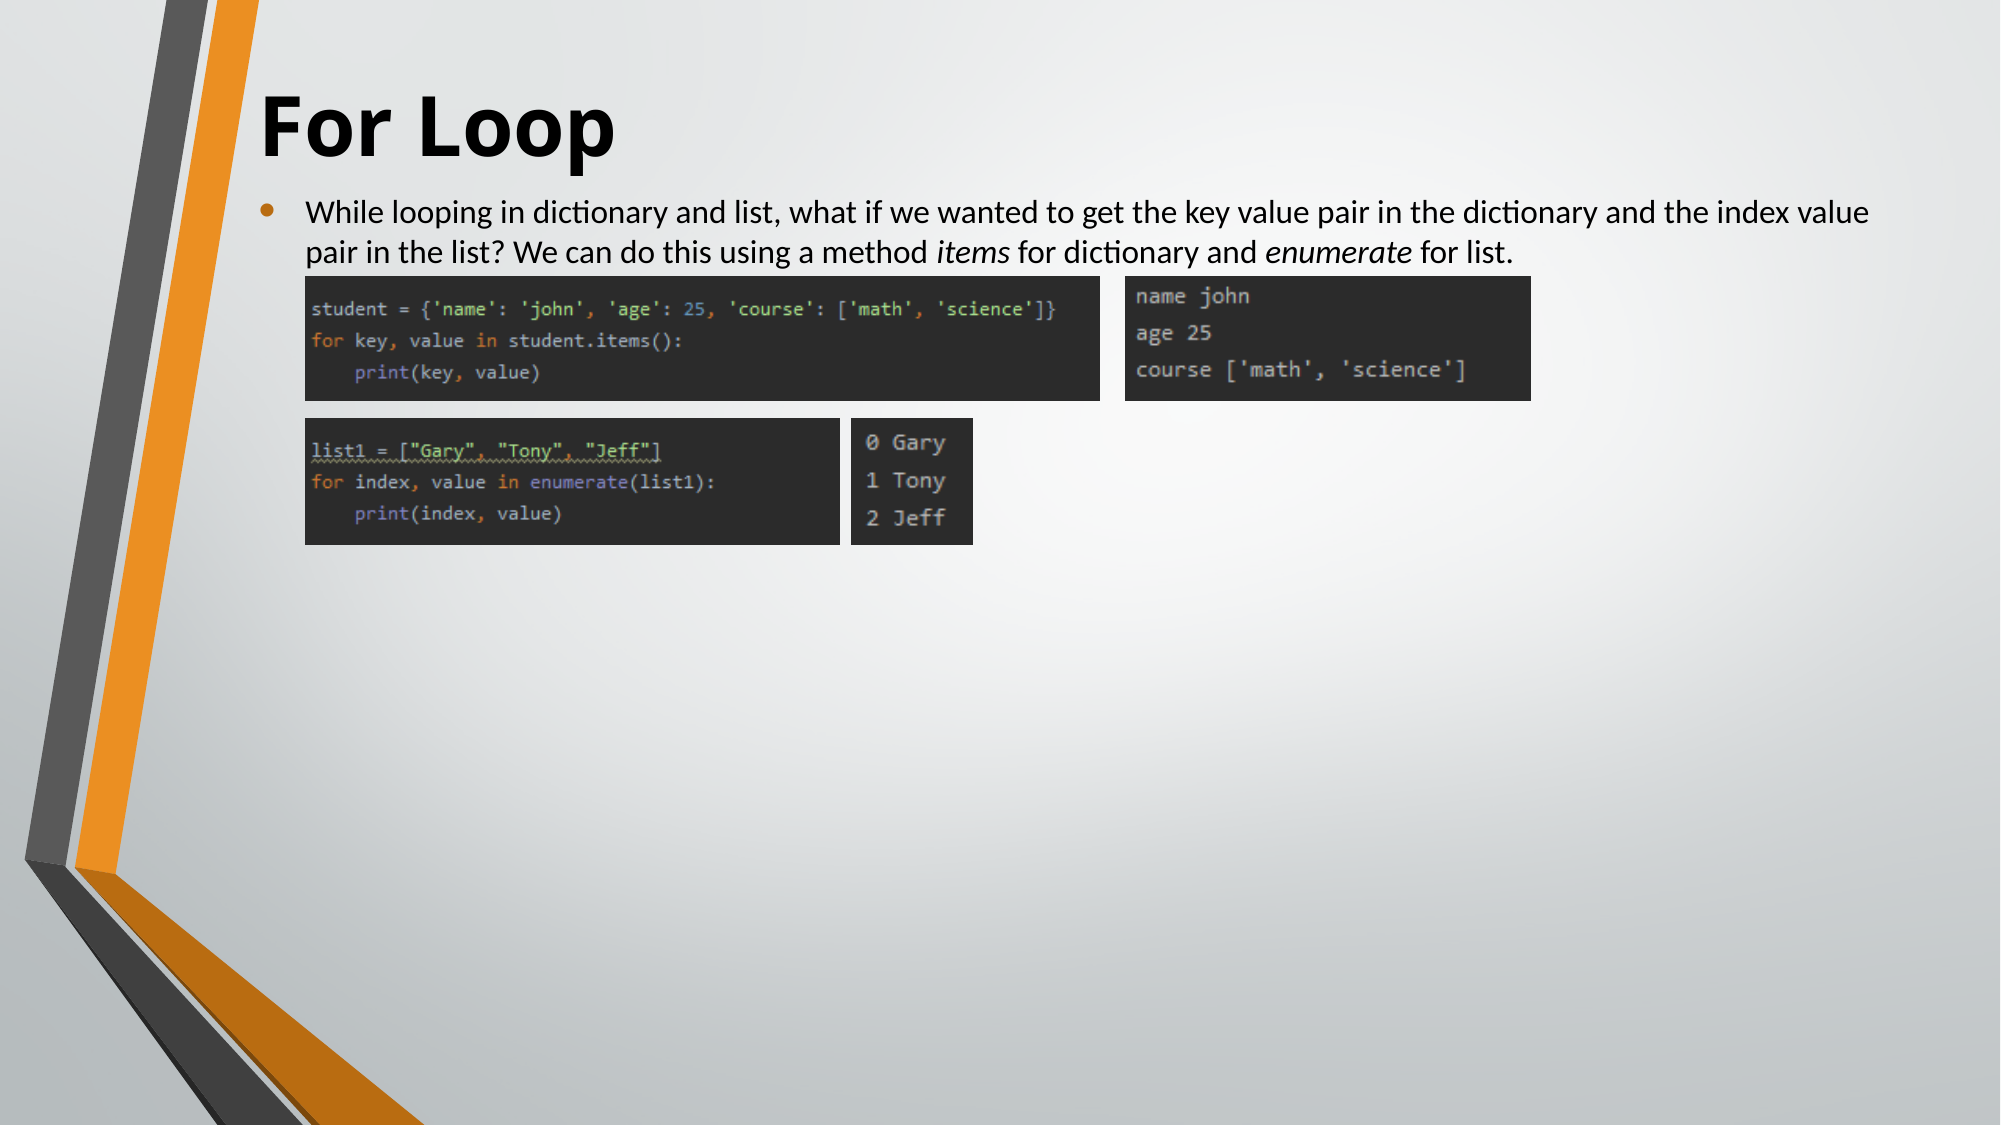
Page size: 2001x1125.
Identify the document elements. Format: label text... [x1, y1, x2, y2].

picture [1125, 276, 1531, 401]
picture [851, 418, 973, 546]
list While looping in dictionary and list, what if we wanted to get the key value pair in the dictionary and the index value pair in the list? We can do this using a method items for dictionary and enumerate for list. [243, 182, 1887, 1125]
title For Loop [243, 63, 1887, 182]
picture [305, 418, 840, 546]
picture [305, 276, 1100, 401]
